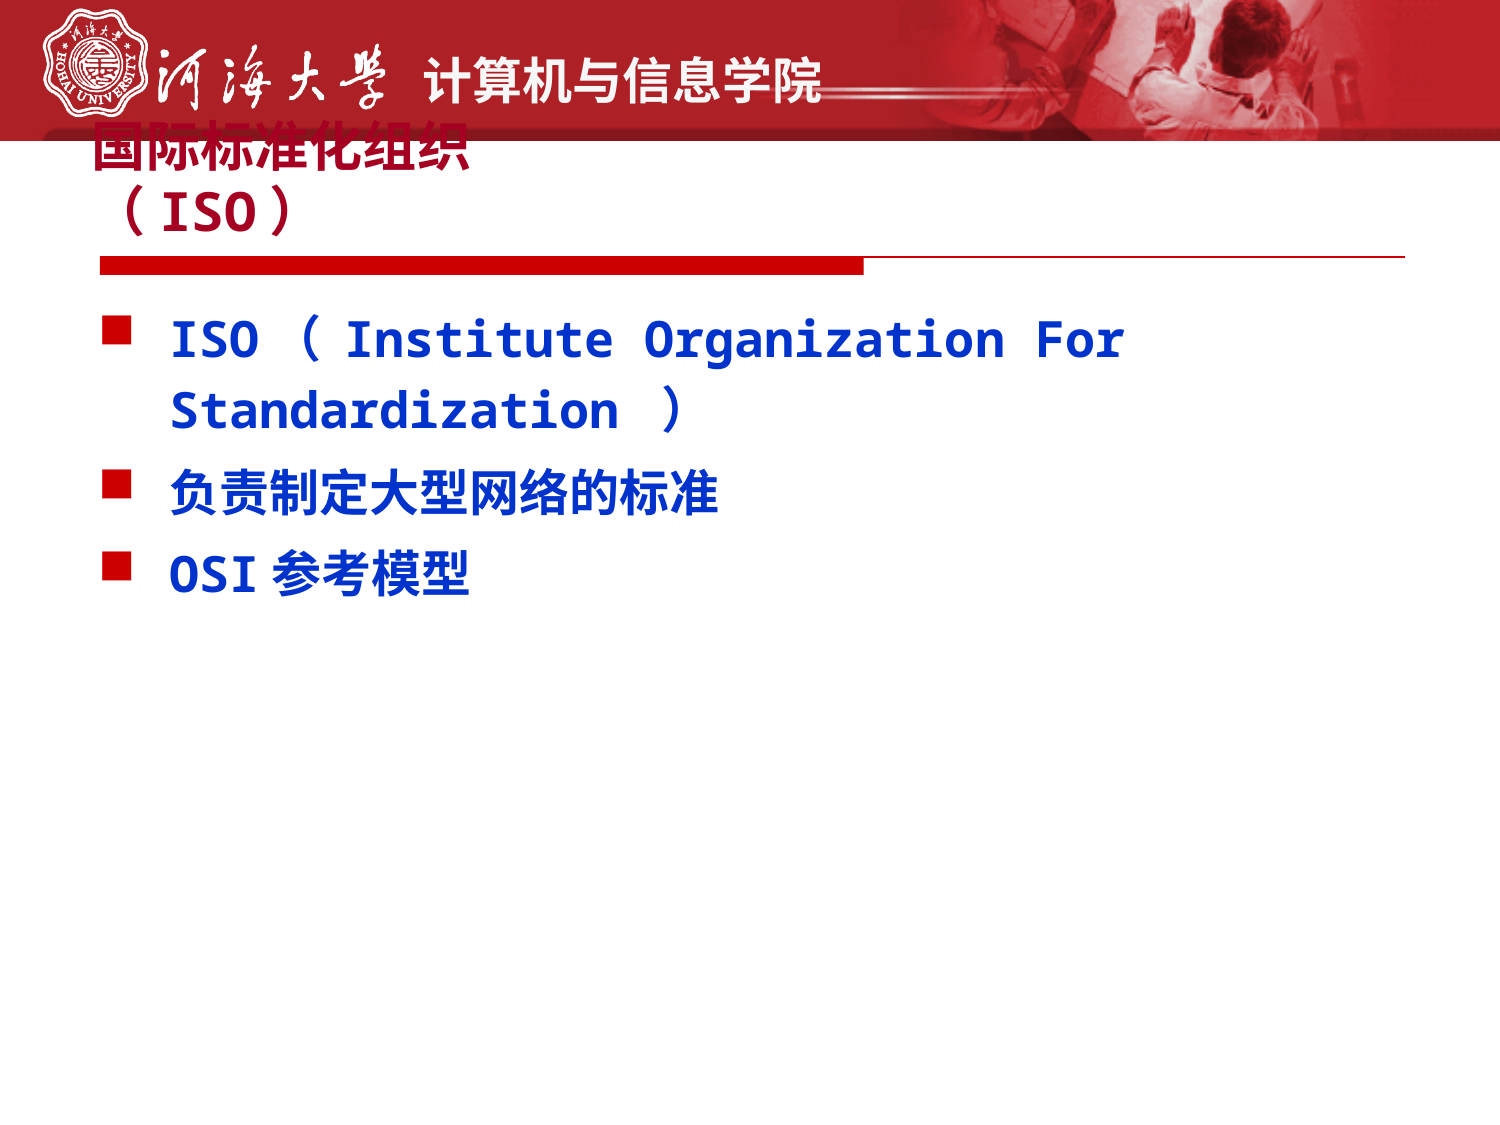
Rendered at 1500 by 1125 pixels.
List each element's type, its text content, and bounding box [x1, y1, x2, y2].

picture [0, 0, 1500, 141]
list ISO（ Institute Organization For Standardization ） 负责制定大型网络的标准 OSI参考模型 [5, 287, 1406, 646]
title 国际标准化组织（ISO） [76, 160, 691, 250]
